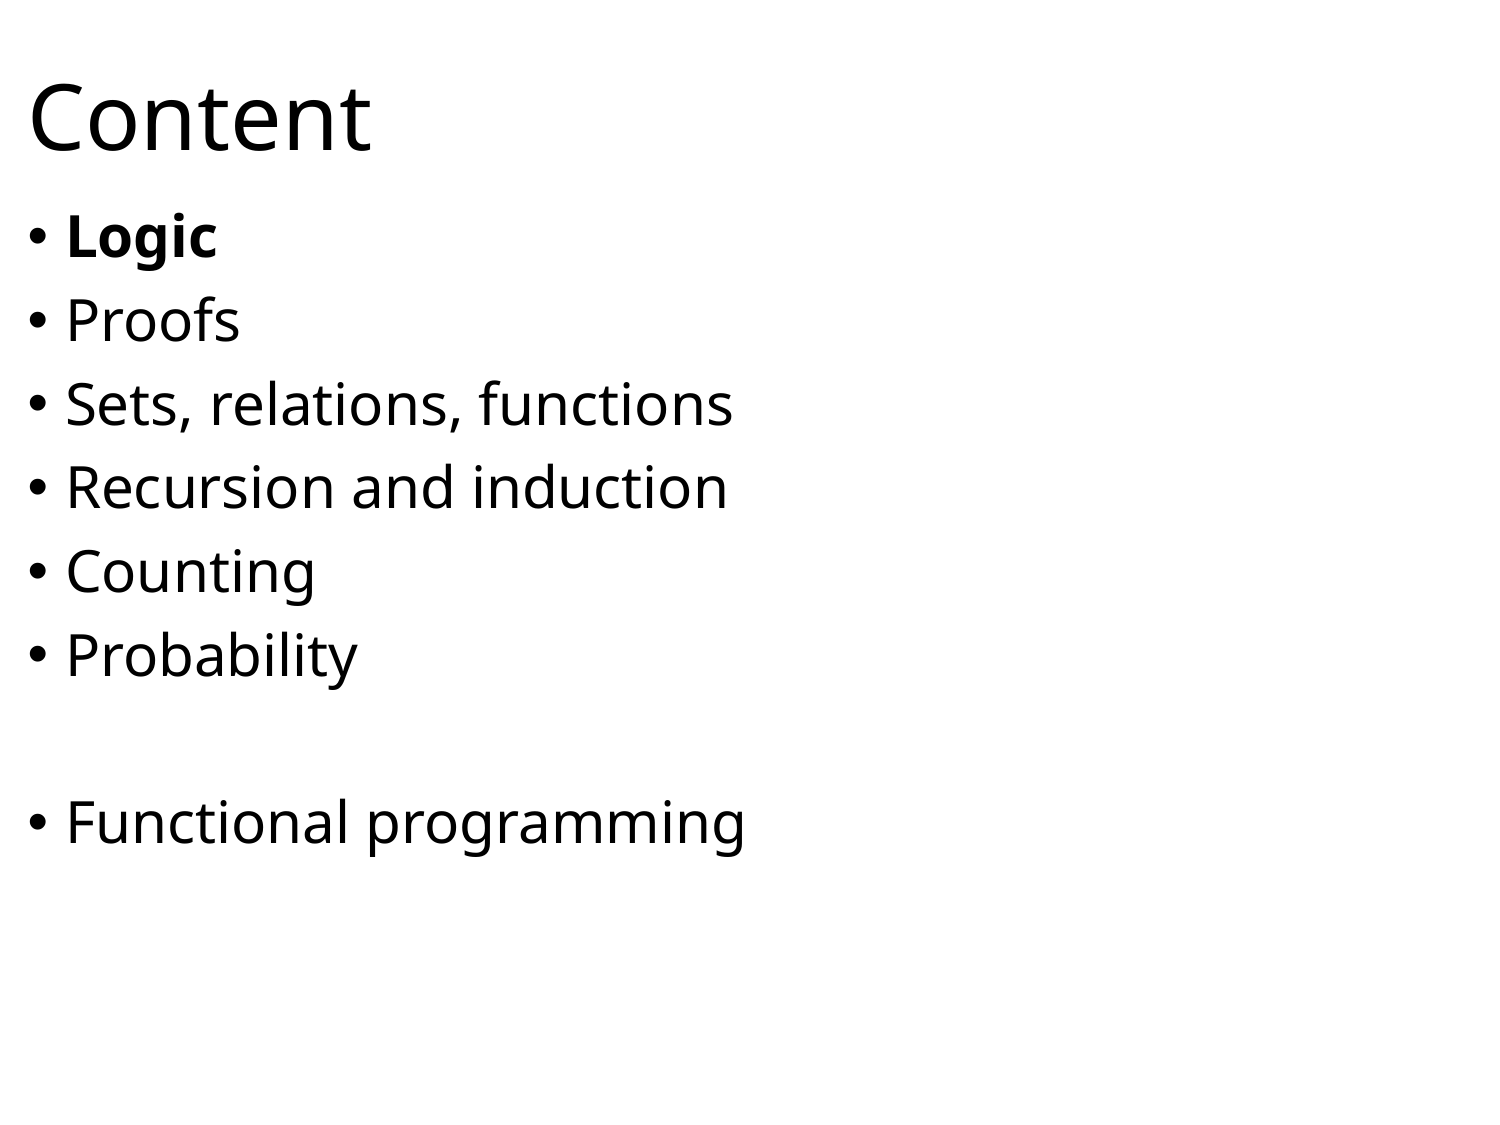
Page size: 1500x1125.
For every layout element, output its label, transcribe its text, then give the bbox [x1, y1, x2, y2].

list Logic Proofs Sets, relations, functions Recursion and induction Counting Probability Functional programming [12, 200, 1488, 1100]
title Content [12, 12, 1488, 200]
